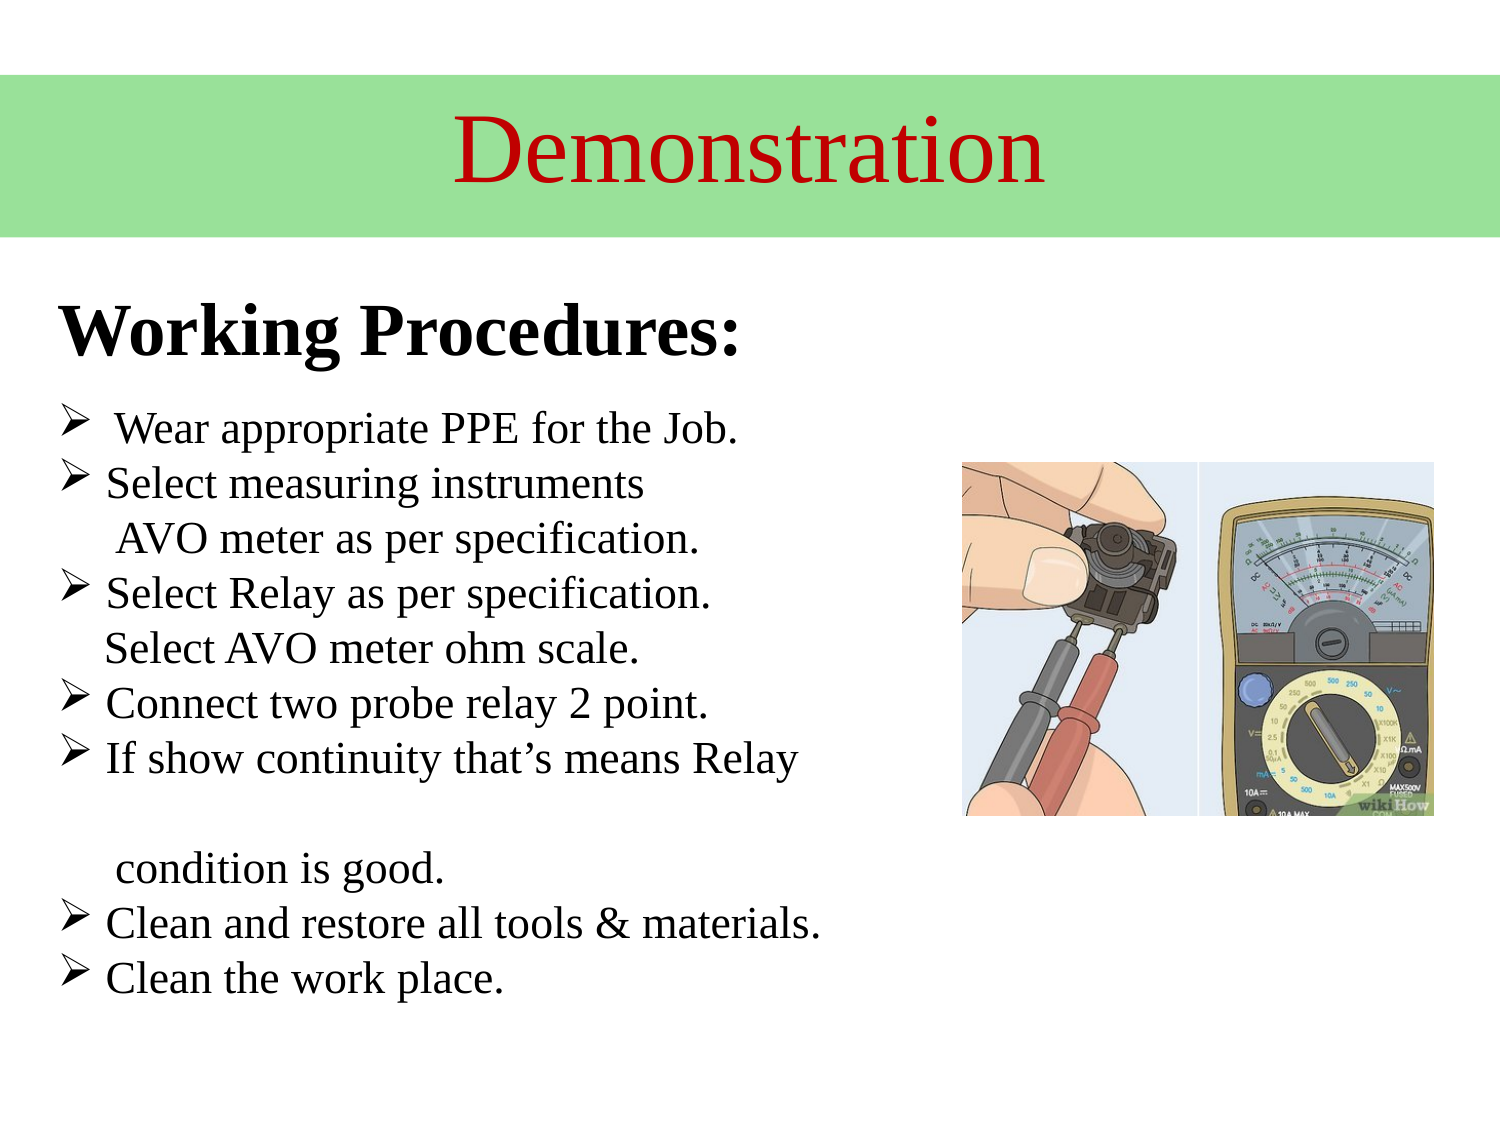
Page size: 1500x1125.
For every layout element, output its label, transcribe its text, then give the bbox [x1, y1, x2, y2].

text_box Demonstration [0, 74, 1500, 238]
picture [962, 462, 1434, 816]
text_box Working Procedures: Wear appropriate PPE for the Job. Select measuring instruments AVO meter as per specification. Select Relay as per specification. Select AVO meter ohm scale. Connect two probe relay 2 point. If show continuity that’s means Relay condition is good. Clean and restore all tools & materials. Clean the work place. [42, 238, 838, 1011]
